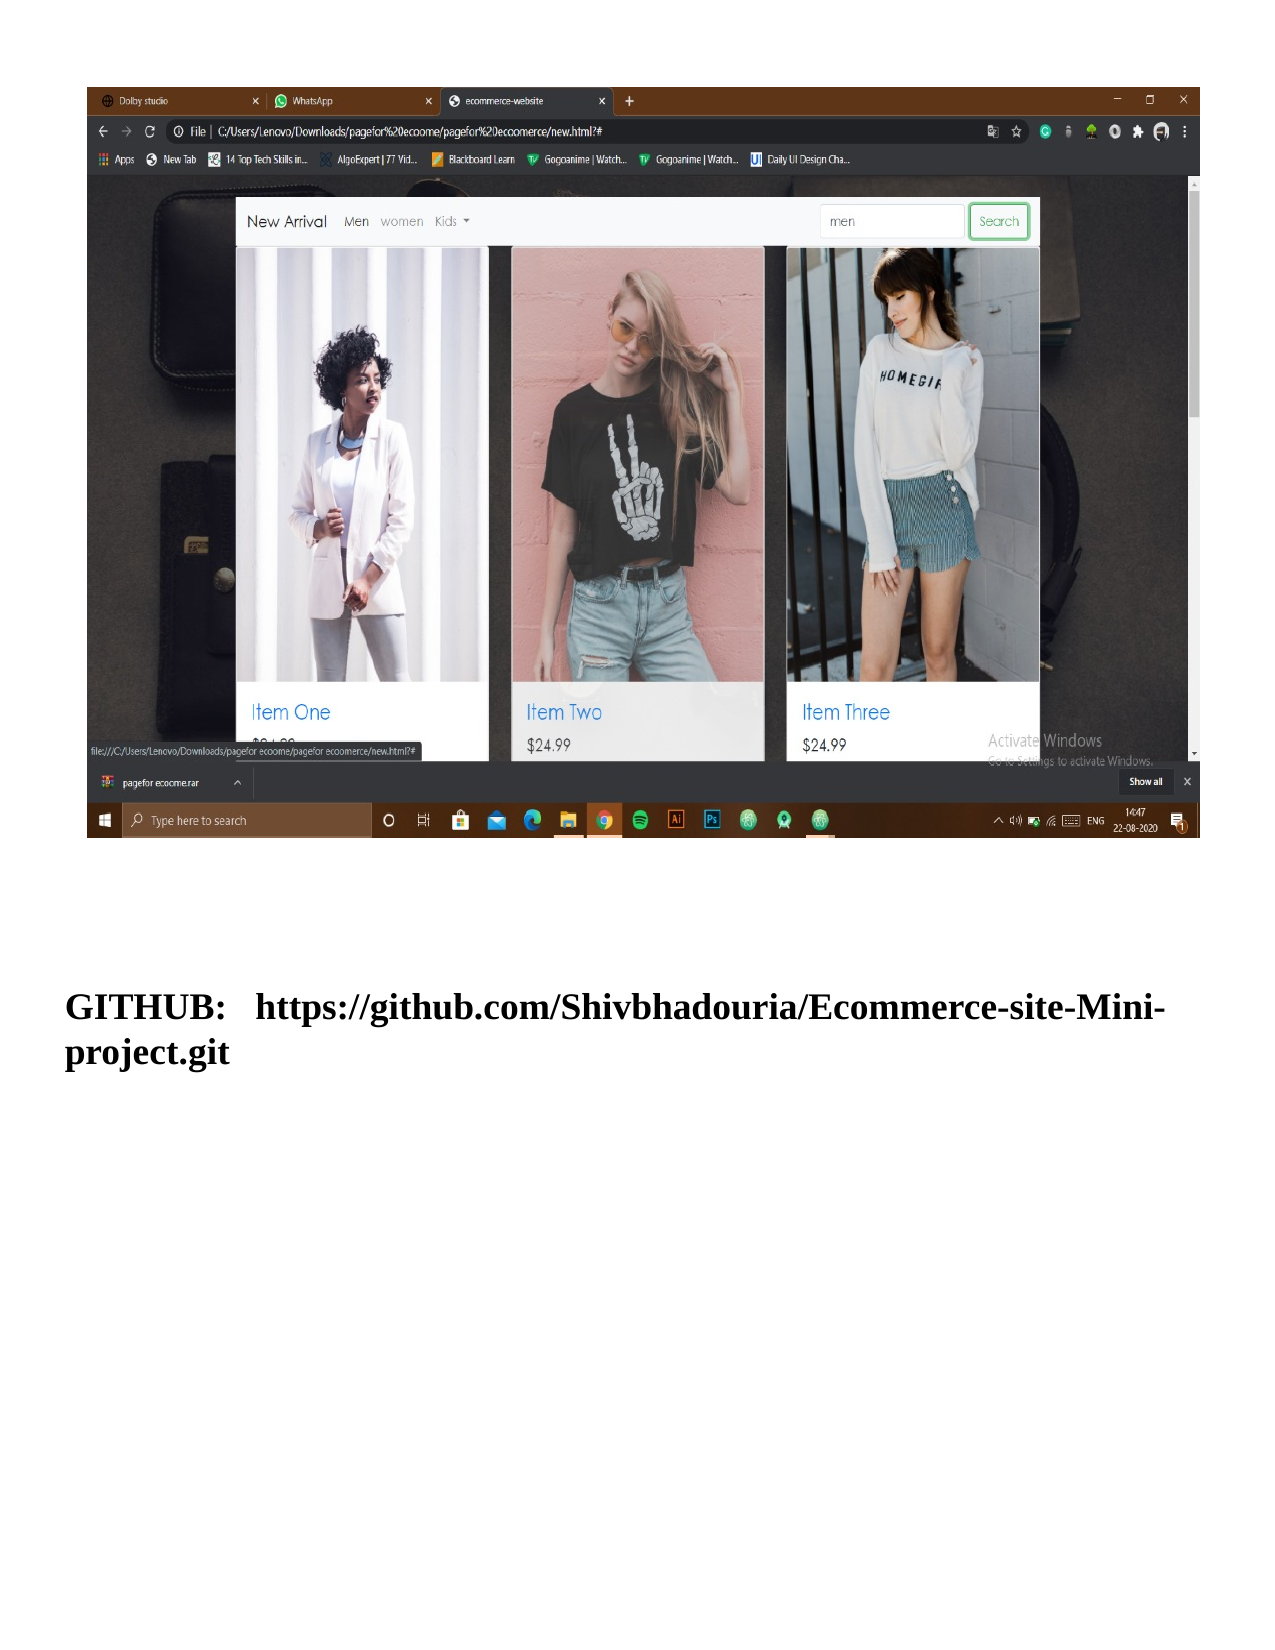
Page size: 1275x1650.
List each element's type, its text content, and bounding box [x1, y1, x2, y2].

text_box GITHUB: https://github.com/Shivbhadouria/Ecommerce-site-Mini-project.git [50, 974, 1213, 1080]
picture [87, 87, 1201, 838]
